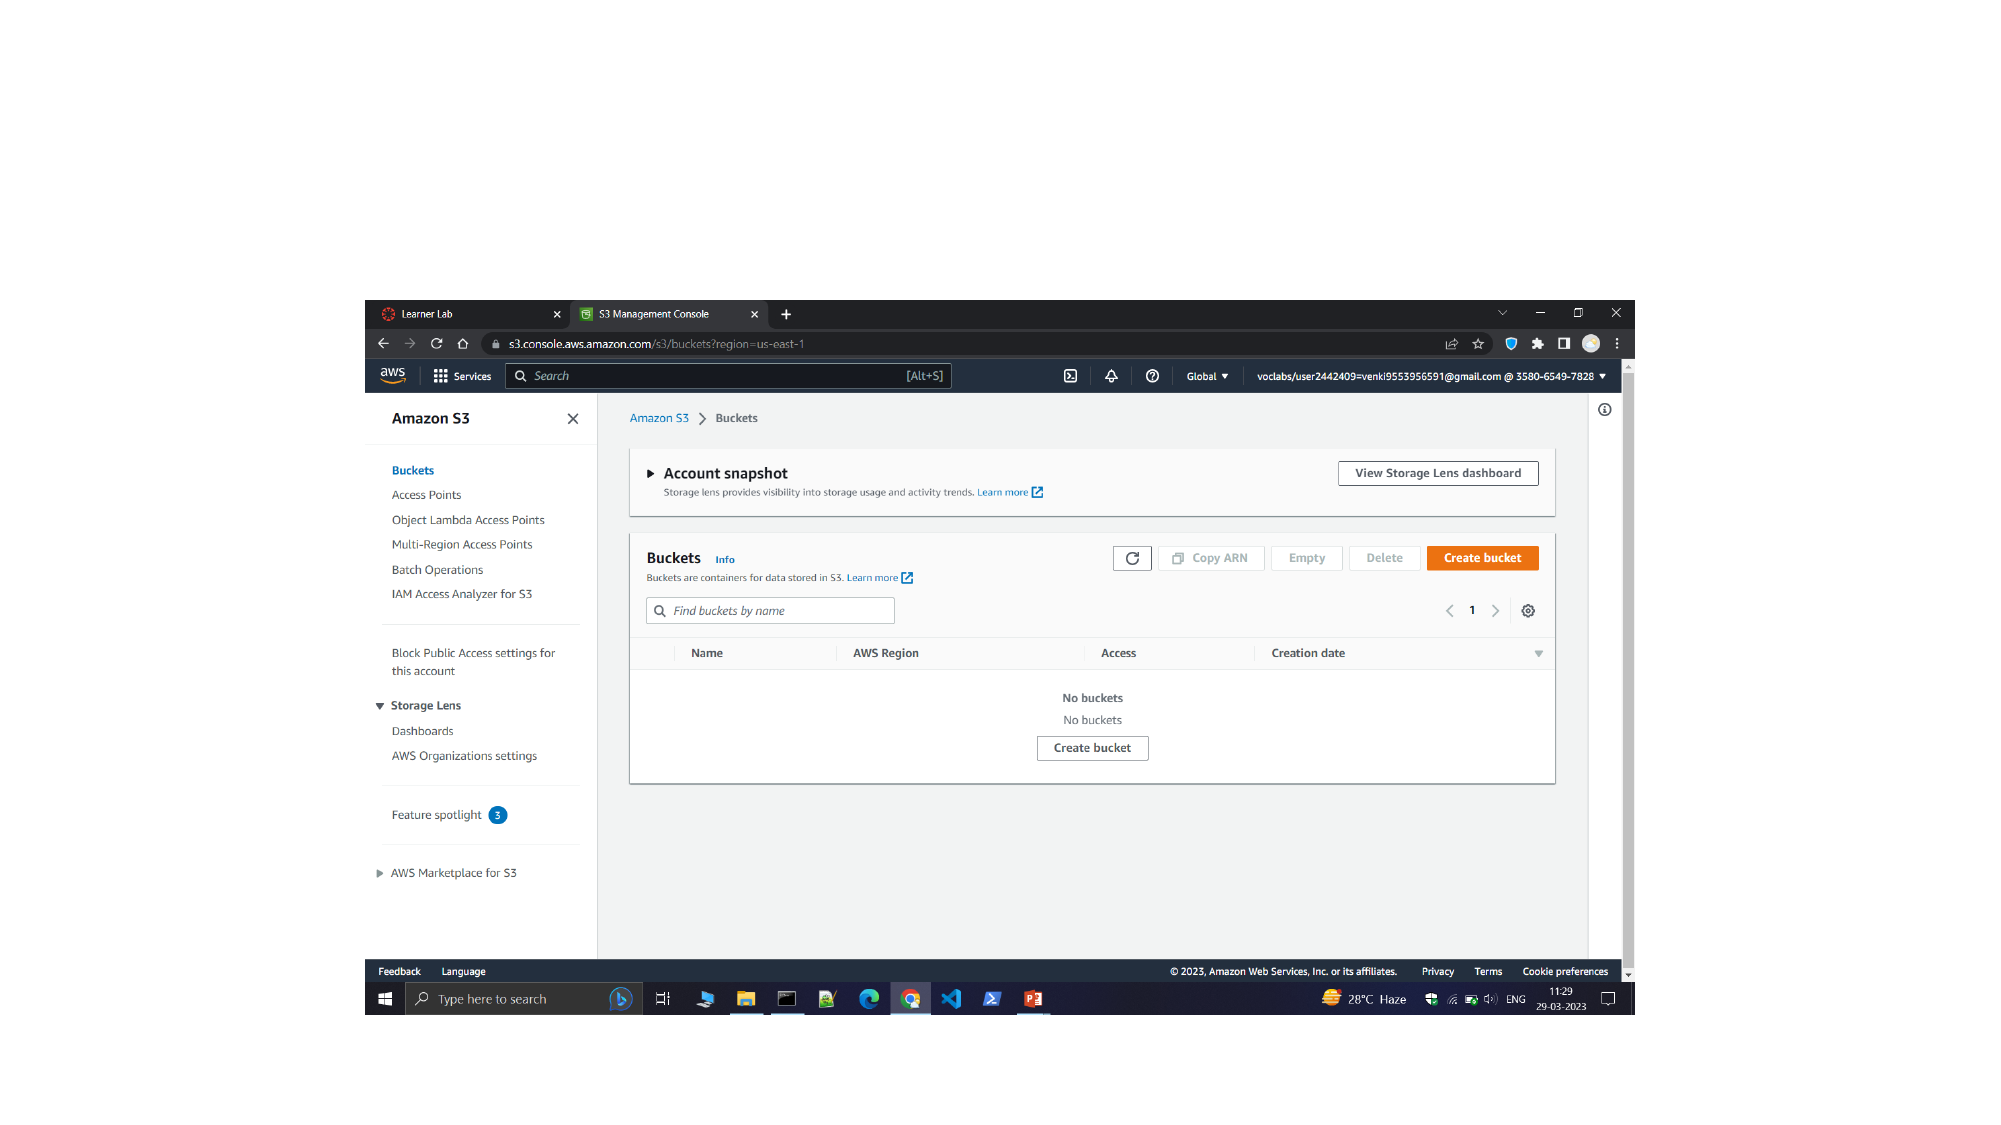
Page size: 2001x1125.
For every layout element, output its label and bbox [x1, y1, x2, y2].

list [365, 300, 1635, 1015]
